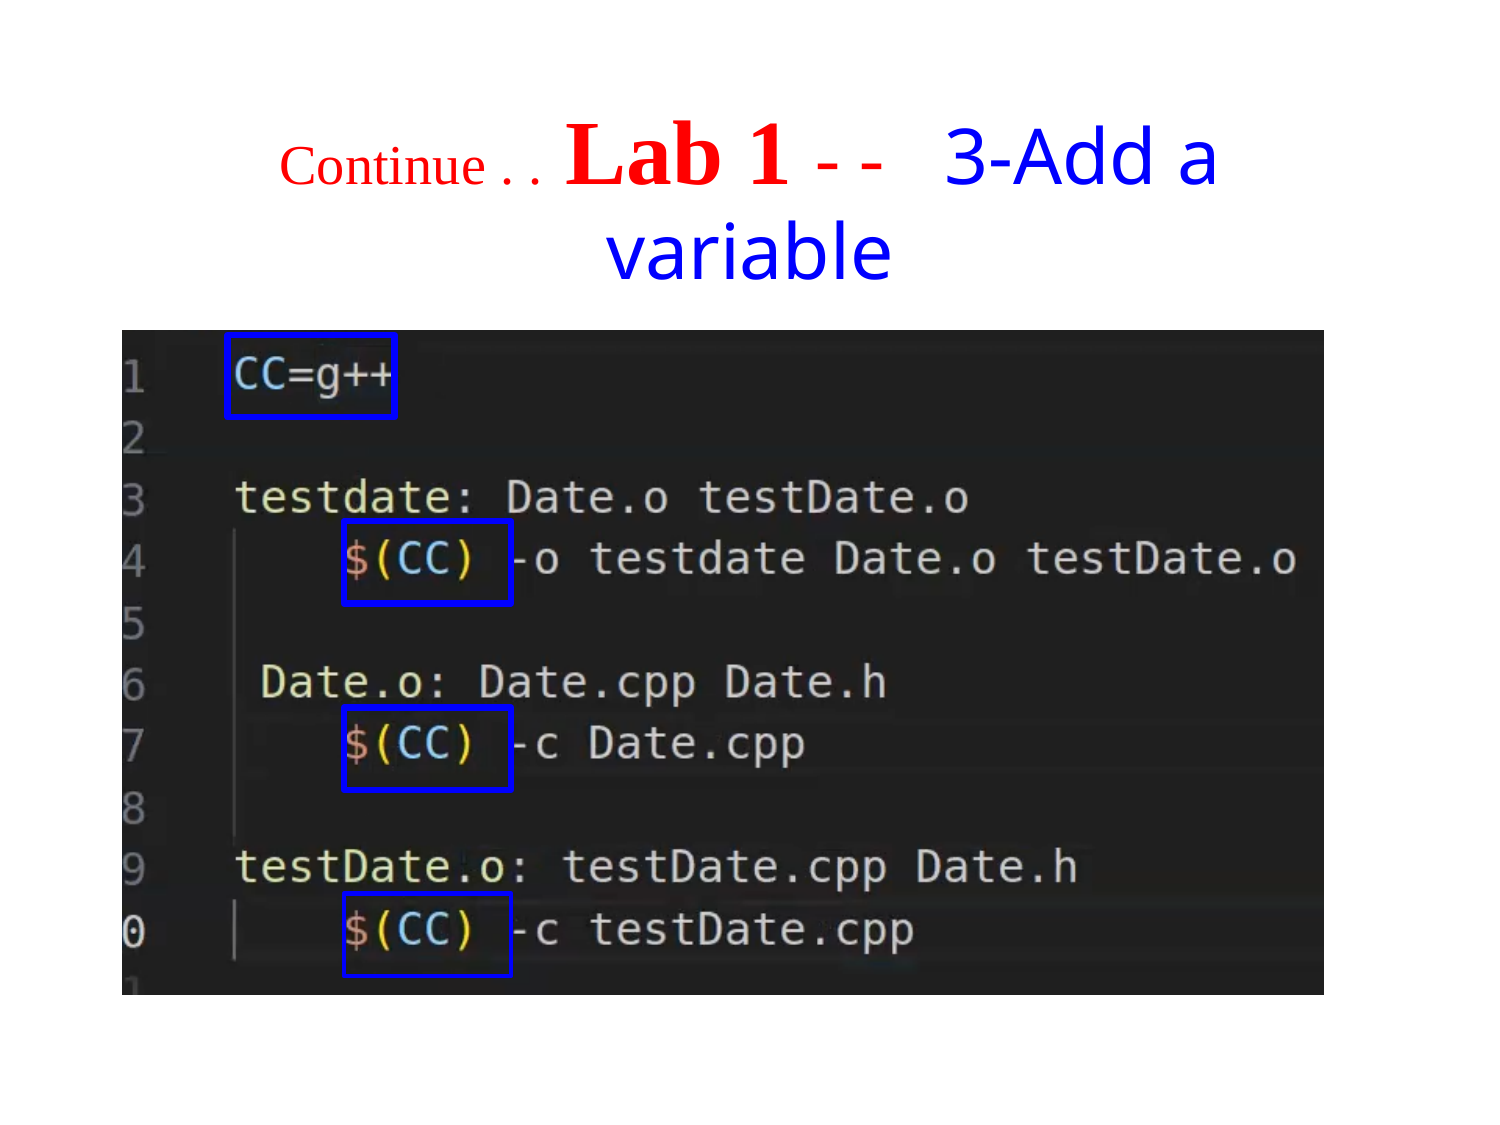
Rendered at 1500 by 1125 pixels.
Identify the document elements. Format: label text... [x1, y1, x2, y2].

title Continue . . Lab 1 - - 3-Add a variable [112, 99, 1388, 288]
picture [121, 330, 1324, 995]
